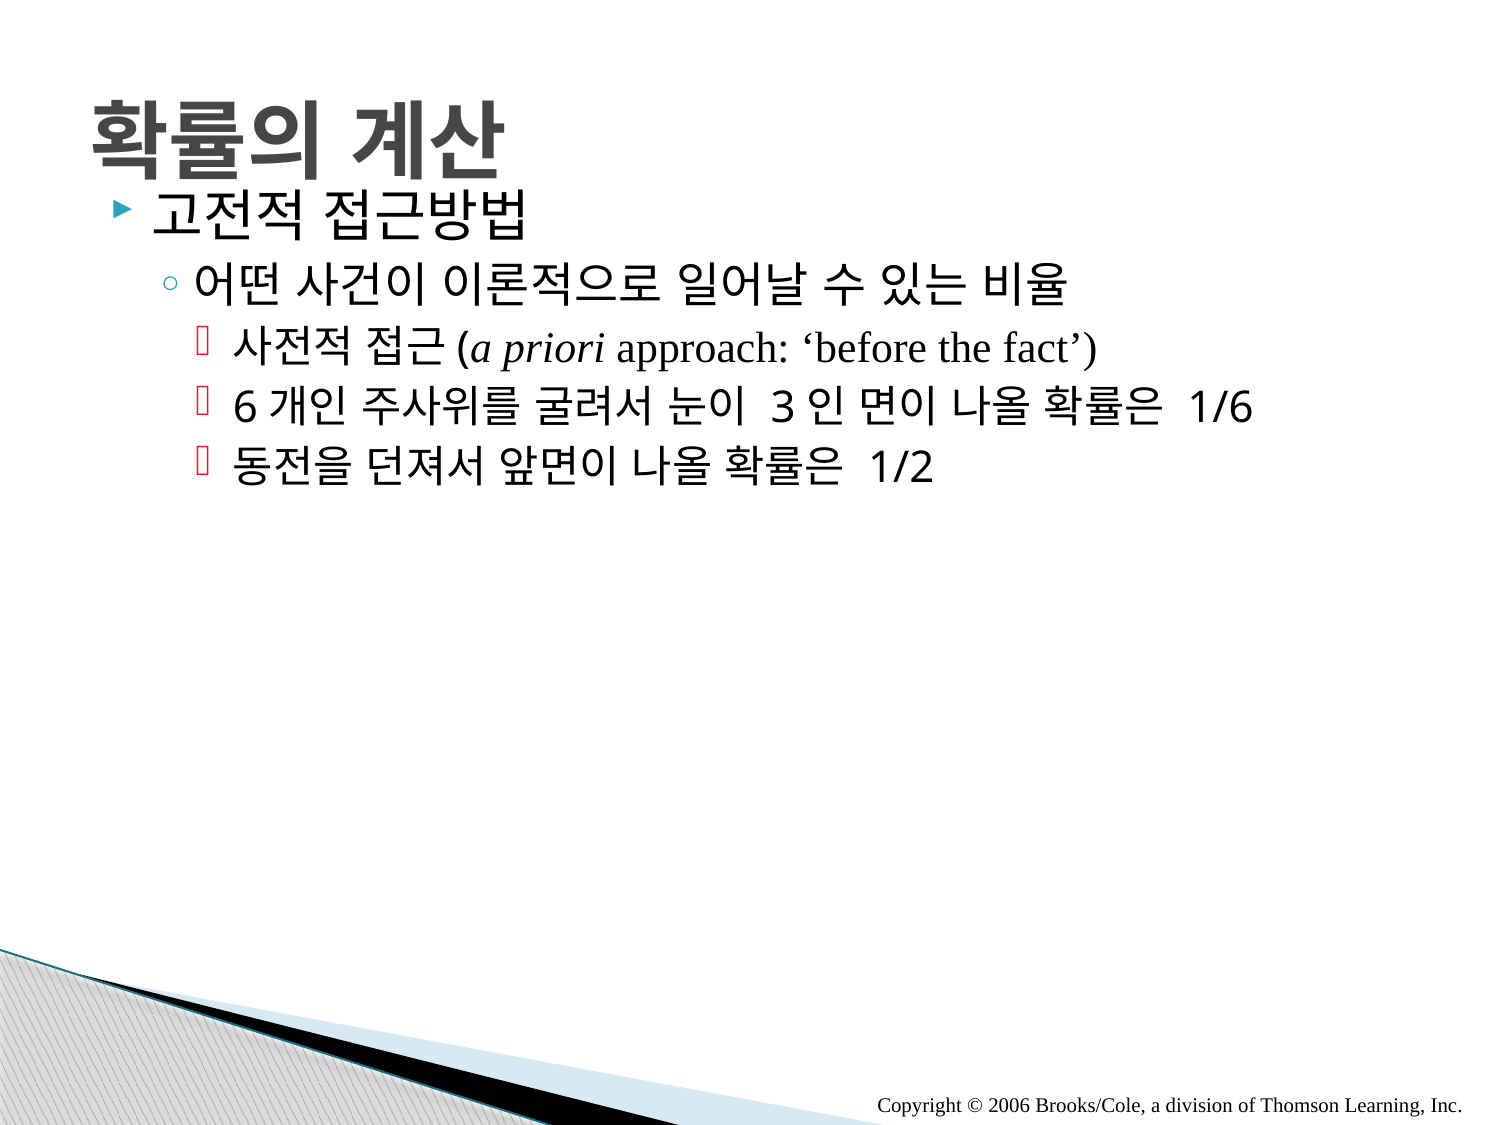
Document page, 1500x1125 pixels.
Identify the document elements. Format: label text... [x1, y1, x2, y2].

list 고전적 접근방법 어떤 사건이 이론적으로 일어날 수 있는 비율 사전적 접근(a priori approach: ‘before the fact’) 6개인 주사위를 굴려서 눈이 3인 면이 나올 확률은 1/6 동전을 던져서 앞면이 나올 확률은 1/2 [76, 172, 1436, 1023]
title 확률의 계산 [75, 45, 1425, 233]
